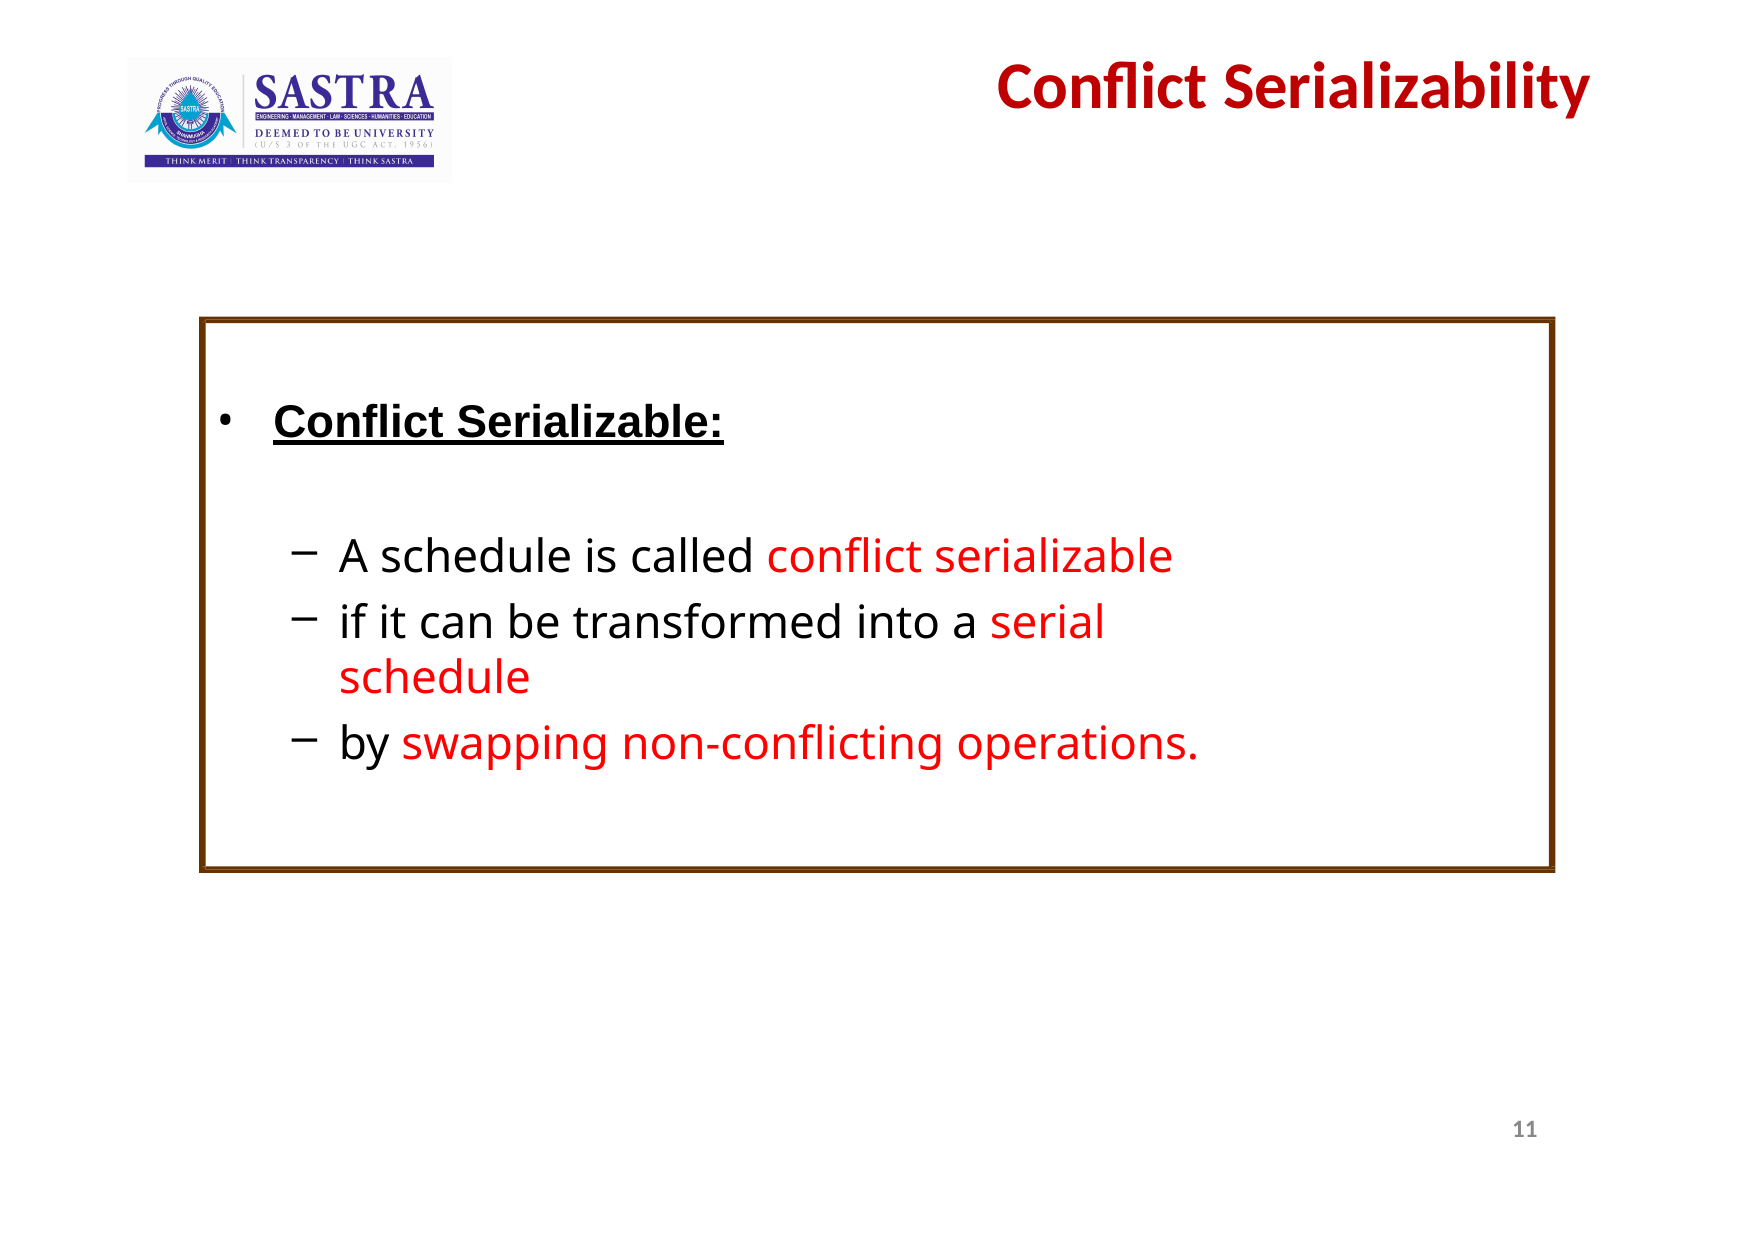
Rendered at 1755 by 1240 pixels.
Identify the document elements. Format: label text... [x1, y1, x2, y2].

title Conflict Serializability [995, 39, 1596, 249]
text_box [199, 316, 1556, 873]
text_box Conflict Serializable: A schedule is called conflict serializable if it can be transformed into a serial schedule by swapping non-conflicting operations. [214, 389, 1252, 769]
slide_number 11 [1505, 1112, 1544, 1240]
picture [127, 57, 452, 183]
